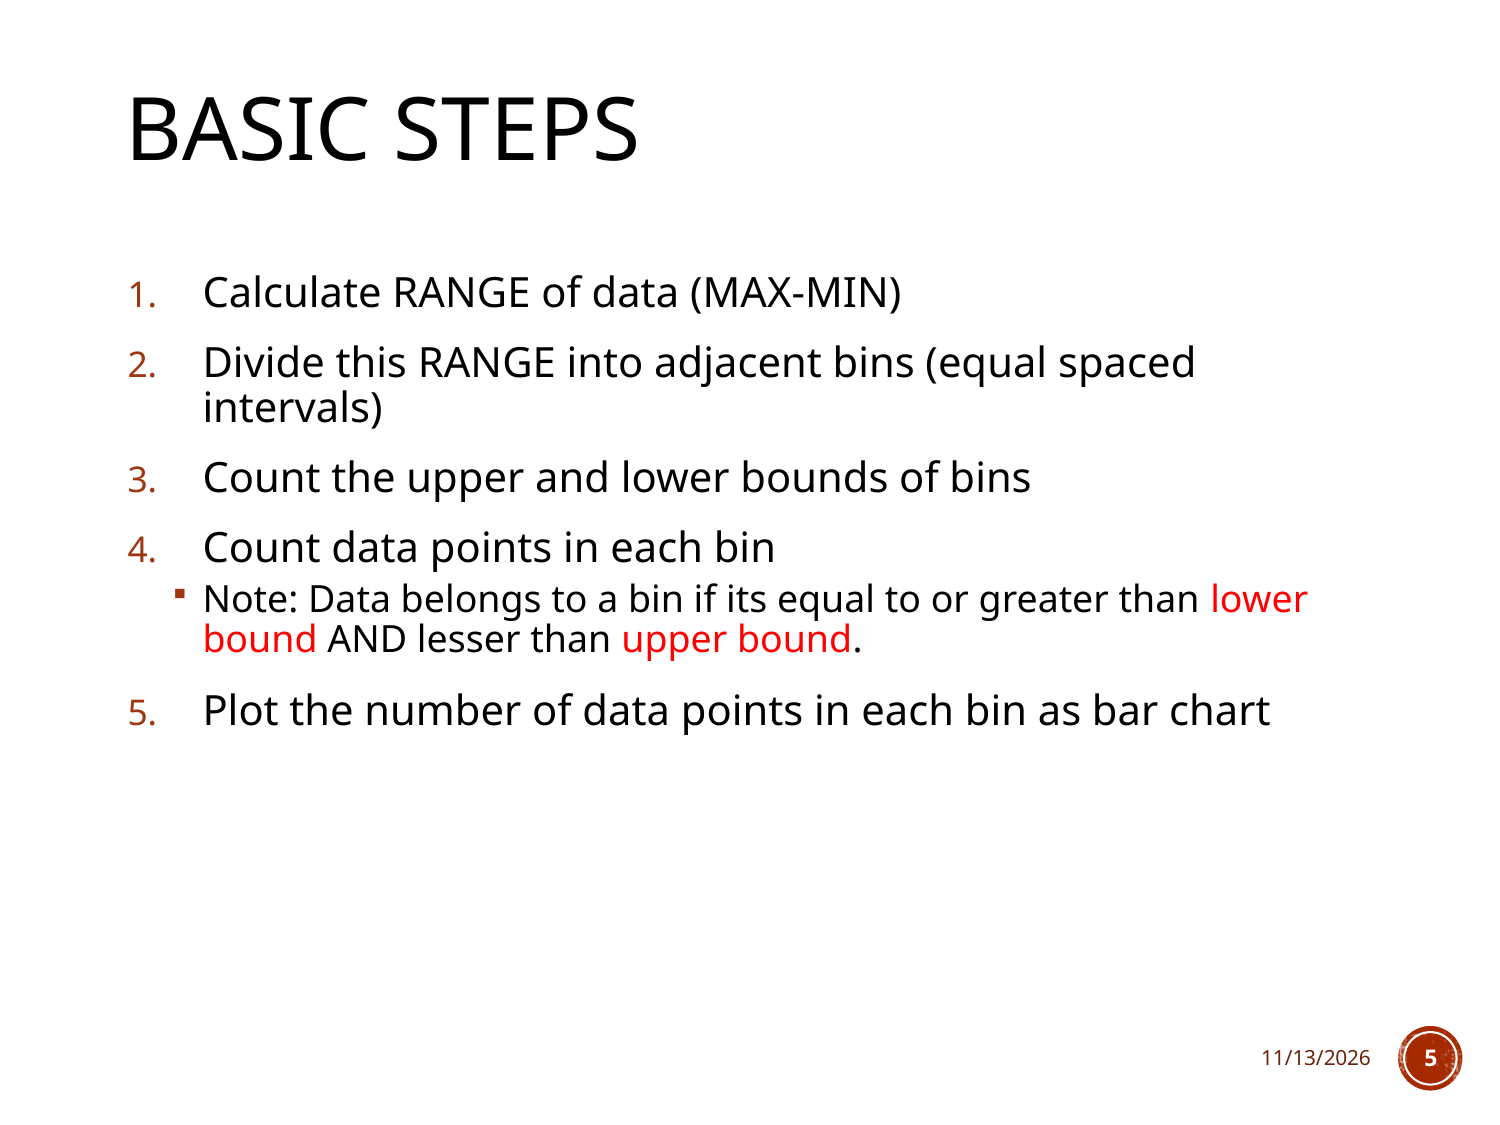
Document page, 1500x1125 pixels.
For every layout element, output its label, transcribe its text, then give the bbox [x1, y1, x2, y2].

list Calculate RANGE of data (MAX-MIN) Divide this RANGE into adjacent bins (equal spaced intervals) Count the upper and lower bounds of bins Count data points in each bin Note: Data belongs to a bin if its equal to or greater than lower bound AND lesser than upper bound. Plot the number of data points in each bin as bar chart [112, 263, 1388, 1013]
slide_number 5 [1391, 1028, 1471, 1089]
title Basic steps [110, 0, 1386, 264]
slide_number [982, 1028, 1386, 1089]
